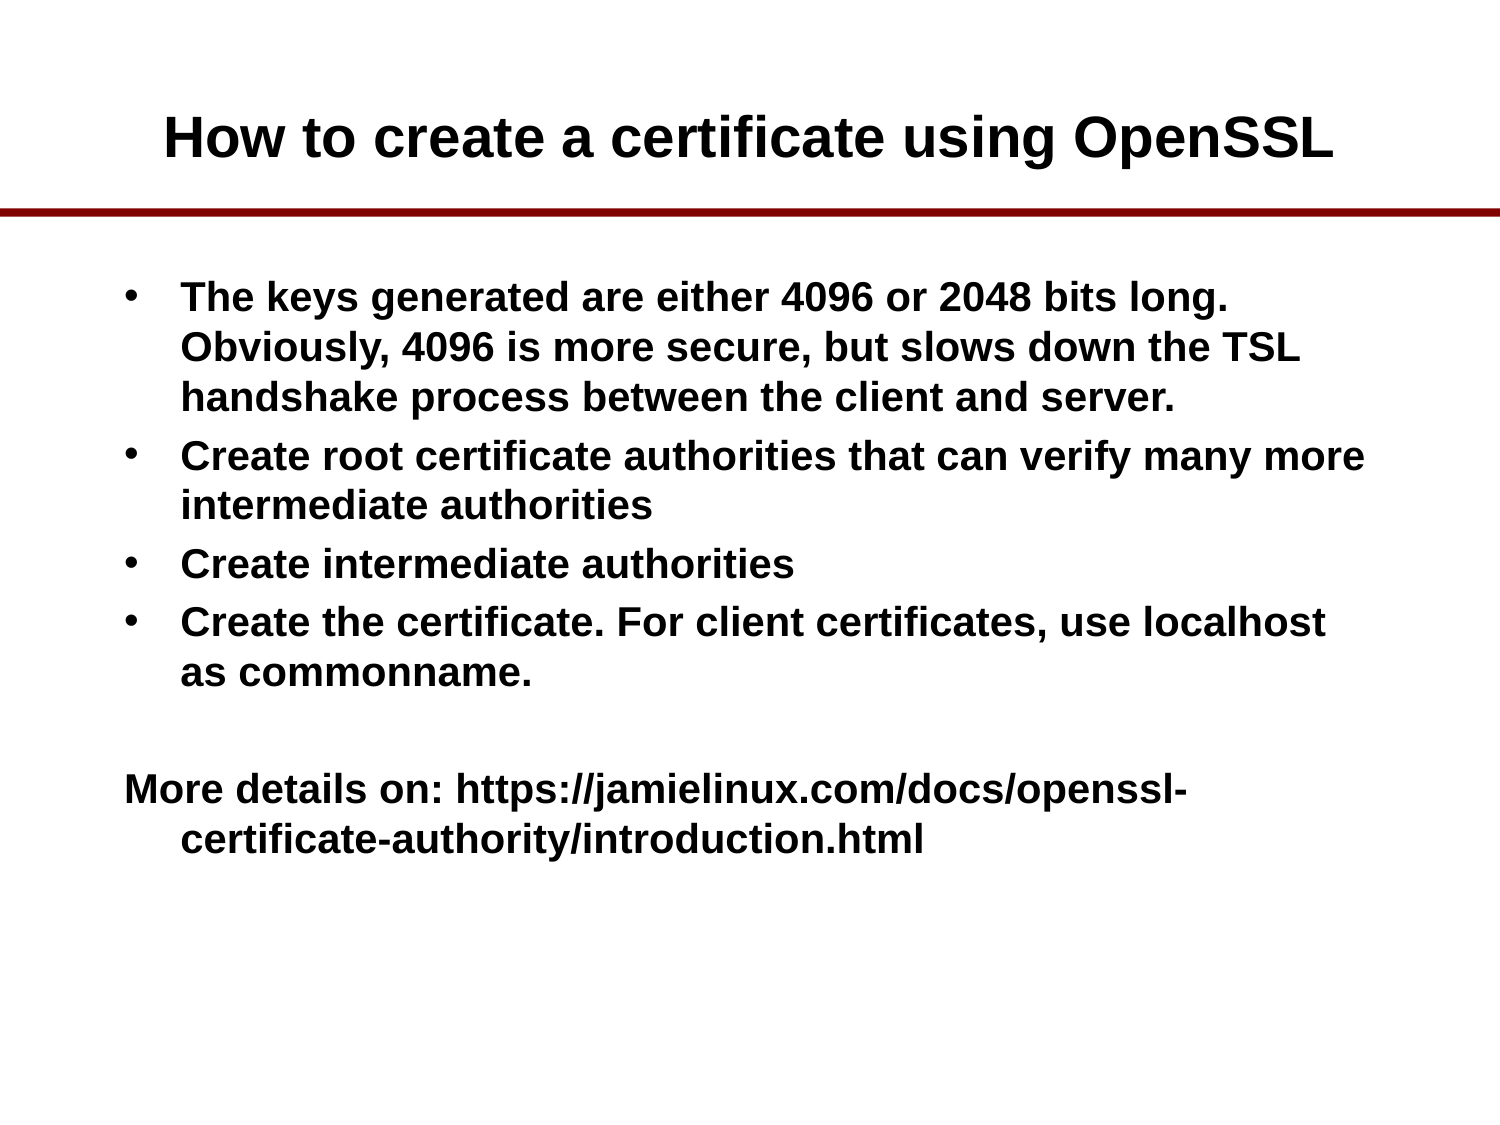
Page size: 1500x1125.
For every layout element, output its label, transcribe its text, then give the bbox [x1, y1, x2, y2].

list The keys generated are either 4096 or 2048 bits long. Obviously, 4096 is more secure, but slows down the TSL handshake process between the client and server. Create root certificate authorities that can verify many more intermediate authorities Create intermediate authorities Create the certificate. For client certificates, use localhost as commonname. More details on: https://jamielinux.com/docs/openssl-certificate-authority/introduction.html [108, 262, 1385, 1076]
title How to create a certificate using OpenSSL [112, 40, 1388, 229]
